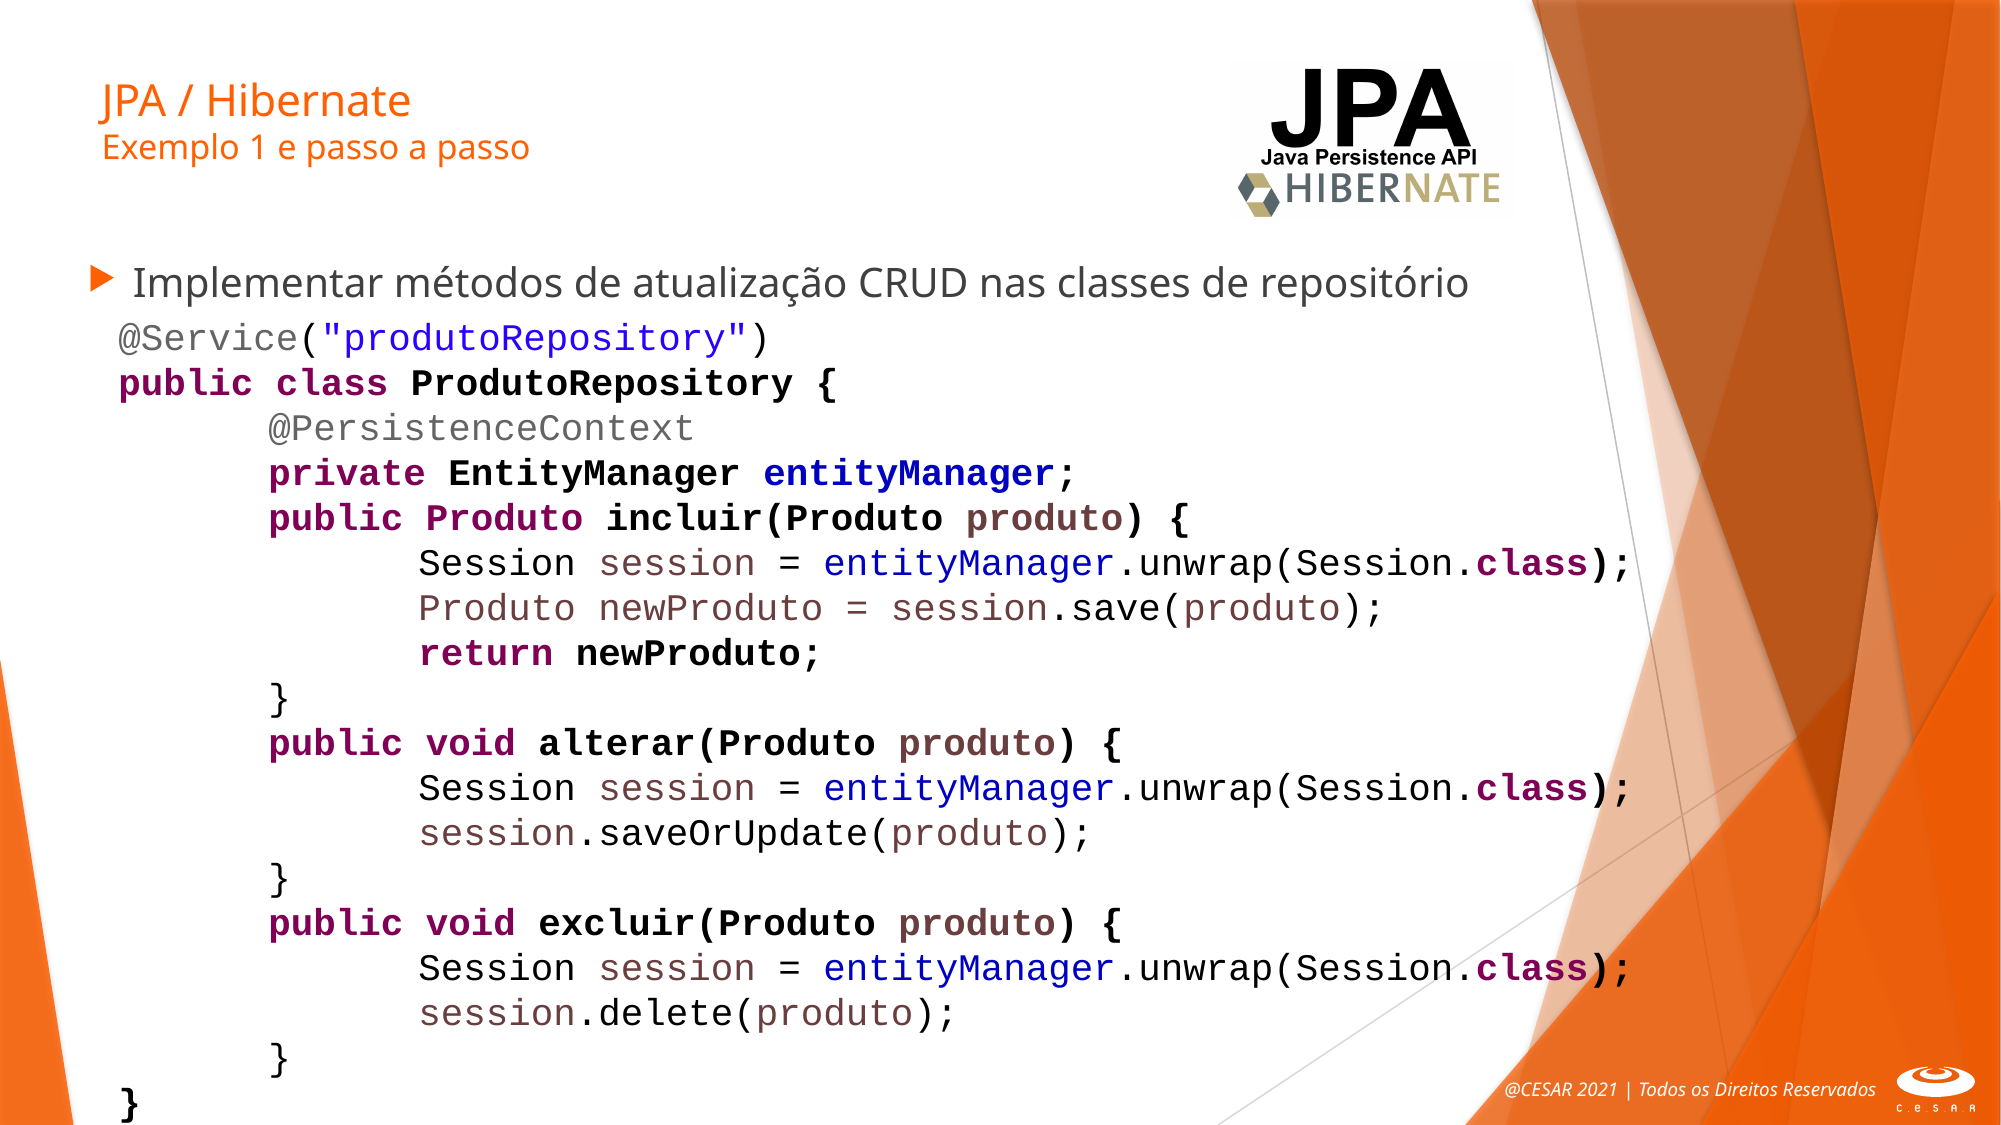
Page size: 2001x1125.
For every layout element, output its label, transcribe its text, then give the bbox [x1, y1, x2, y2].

text_box [0, 337, 103, 1109]
text_box @Service("produtoRepository") public class ProdutoRepository { @PersistenceContext private EntityManager entityManager; public Produto incluir(Produto produto) { Session session = entityManager.unwrap(Session.class); Produto newProduto = session.save(produto); return newProduto; } public void alterar(Produto produto) { Session session = entityManager.unwrap(Session.class); session.saveOrUpdate(produto); } public void excluir(Produto produto) { Session session = entityManager.unwrap(Session.class); session.delete(produto); } } [103, 306, 1731, 1125]
title JPA / Hibernate Exemplo 1 e passo a passo [86, 65, 1224, 216]
picture [1228, 61, 1514, 220]
text_box Implementar métodos de atualização CRUD nas classes de repositório [0, 255, 1577, 337]
